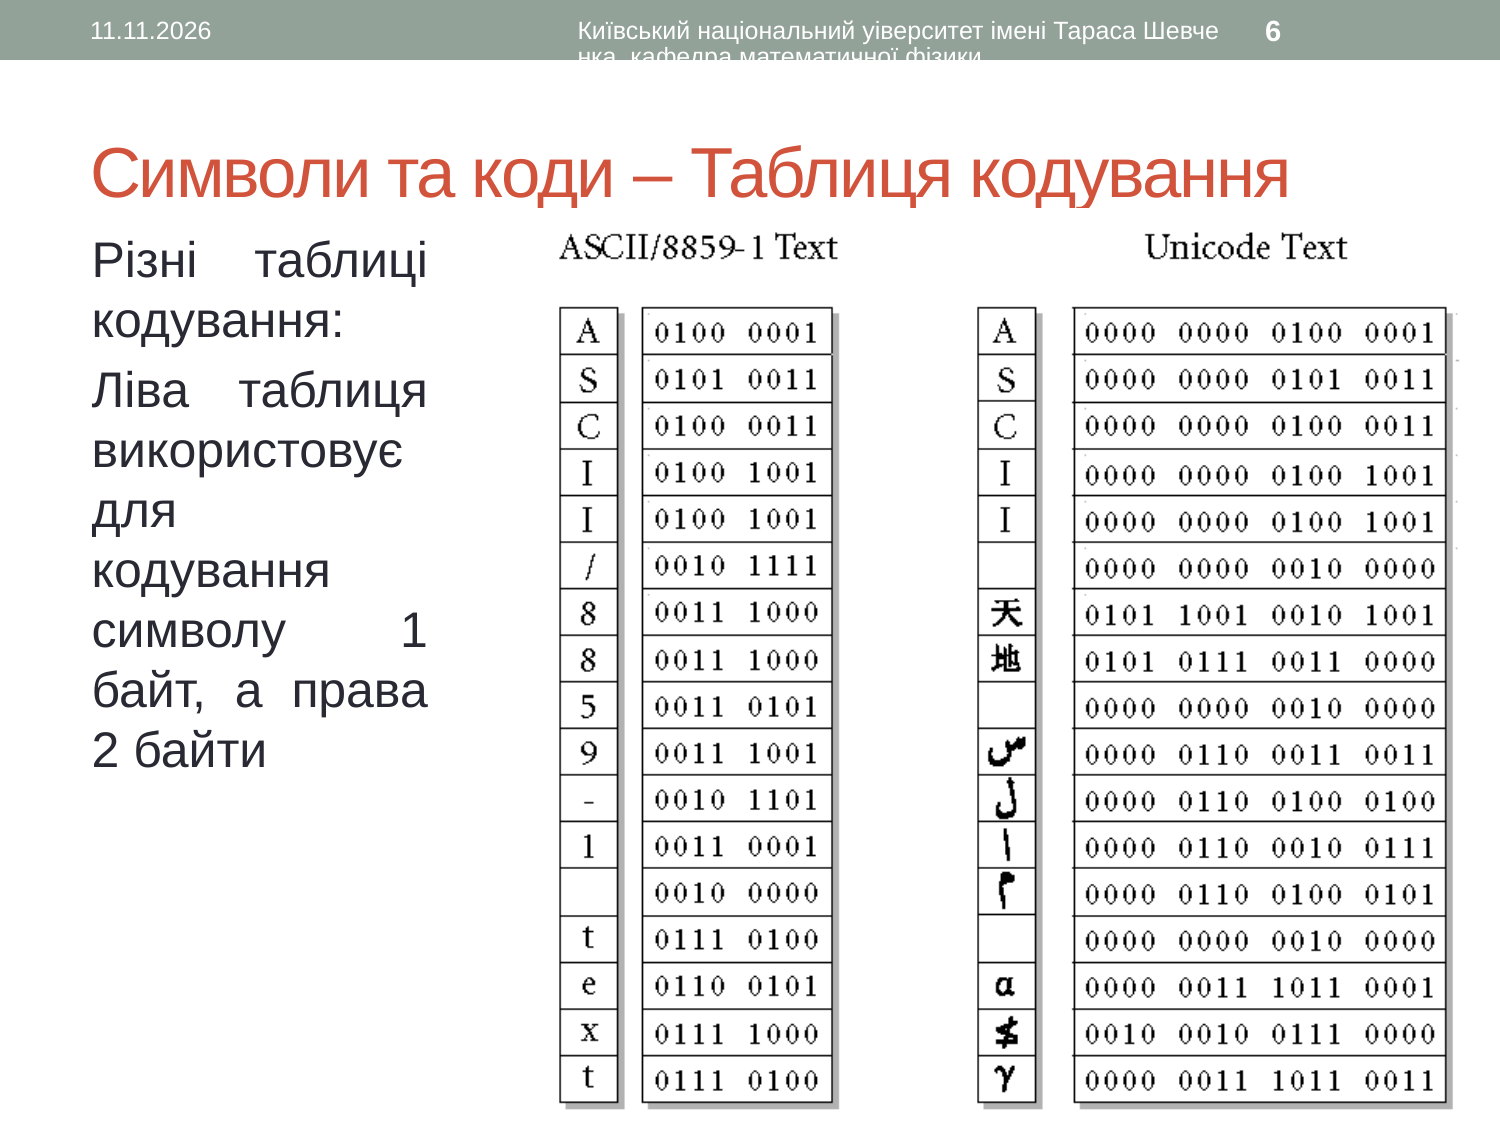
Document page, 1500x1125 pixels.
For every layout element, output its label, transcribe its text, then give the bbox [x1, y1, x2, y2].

list Різні таблиці кодування: Ліва таблиця використовує для кодування символу 1 байт, а права 2 байти [76, 219, 443, 1020]
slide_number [75, 3, 550, 57]
picture [513, 207, 1495, 1125]
footer Київський національний уіверситет імені Тараса Шевченка, кафедра математичної фізики [562, 3, 1238, 57]
title Символи та коди – Таблиця кодування [75, 87, 1425, 250]
slide_number 6 [1250, 3, 1425, 57]
